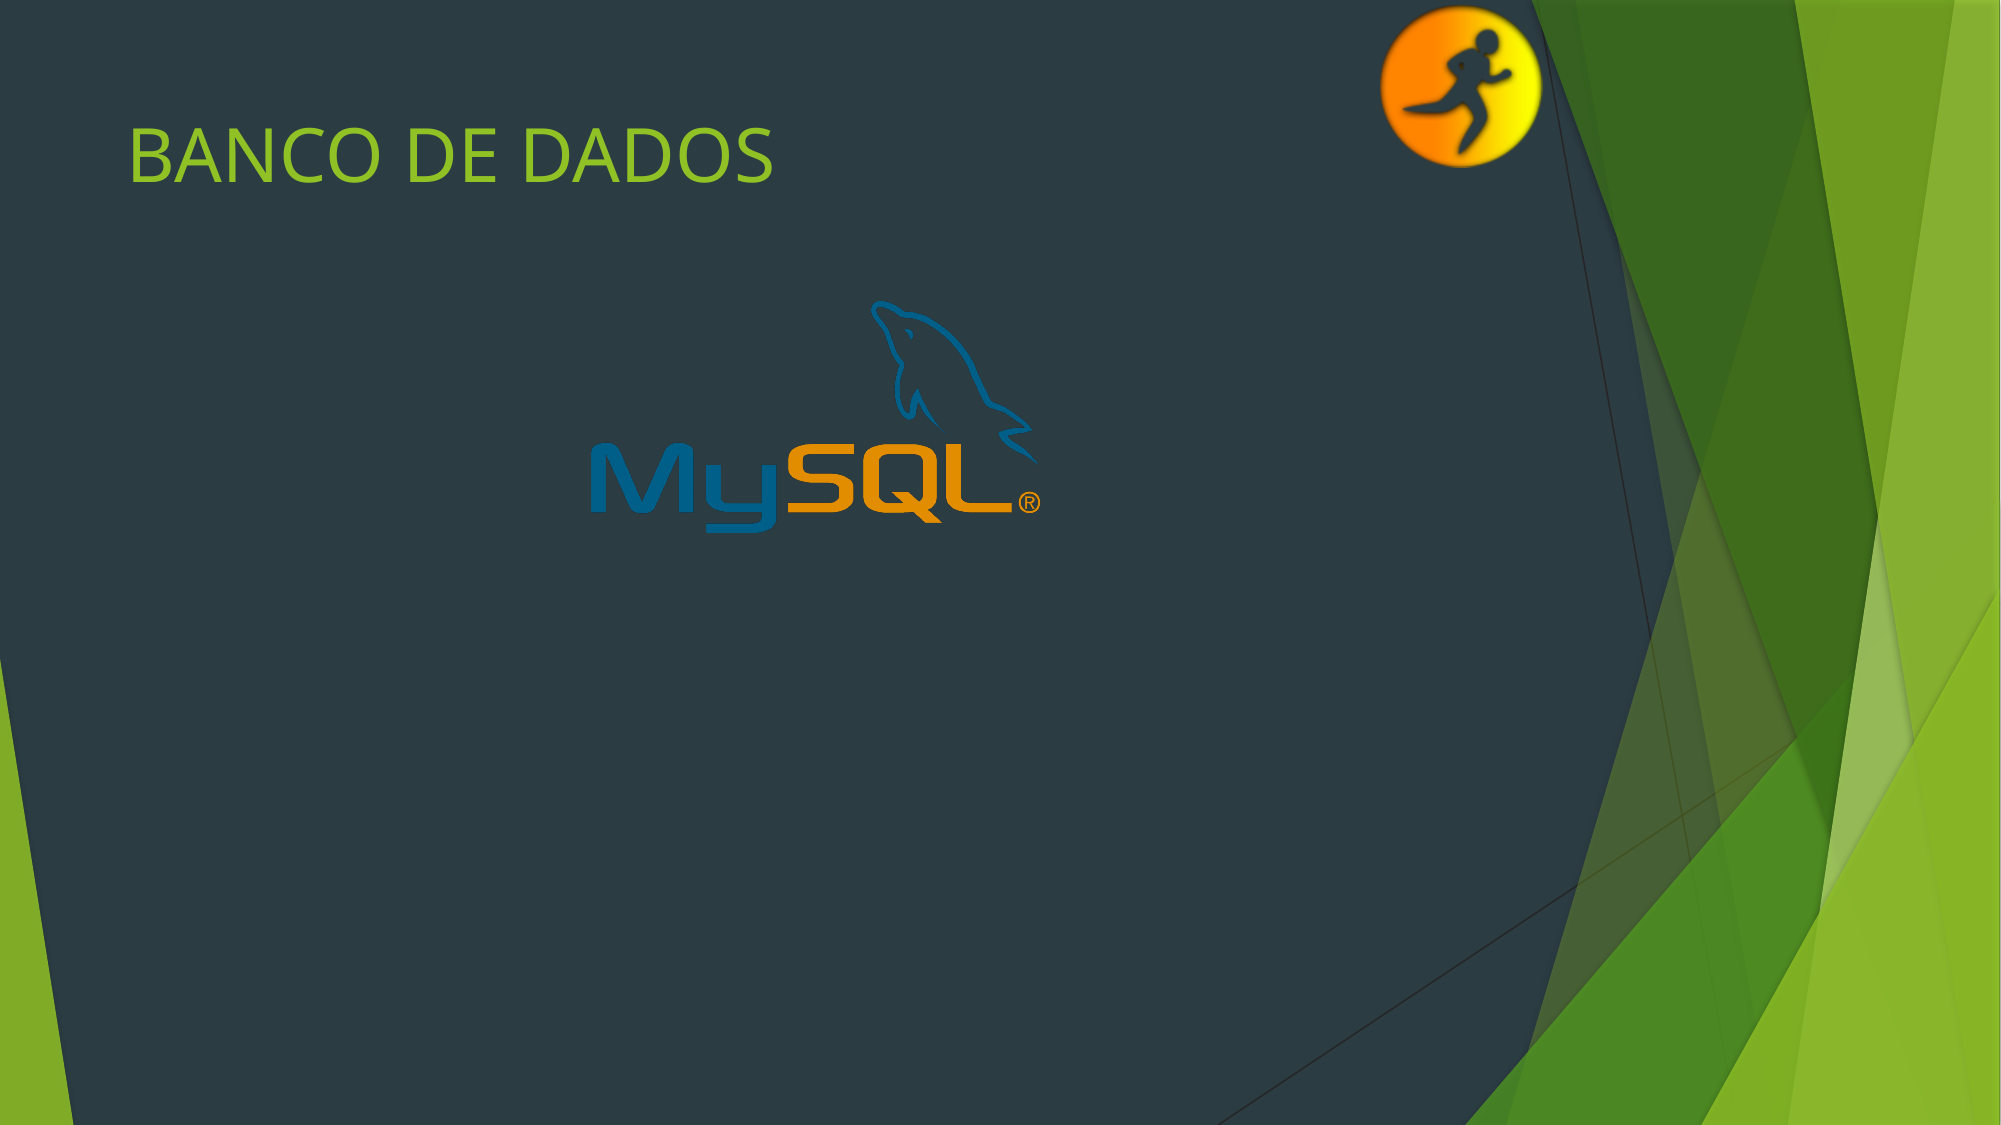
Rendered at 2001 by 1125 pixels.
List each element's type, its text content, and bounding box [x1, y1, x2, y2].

title BANCO DE DADOS [111, 99, 1522, 317]
picture [1379, 4, 1544, 169]
picture [589, 299, 1041, 534]
